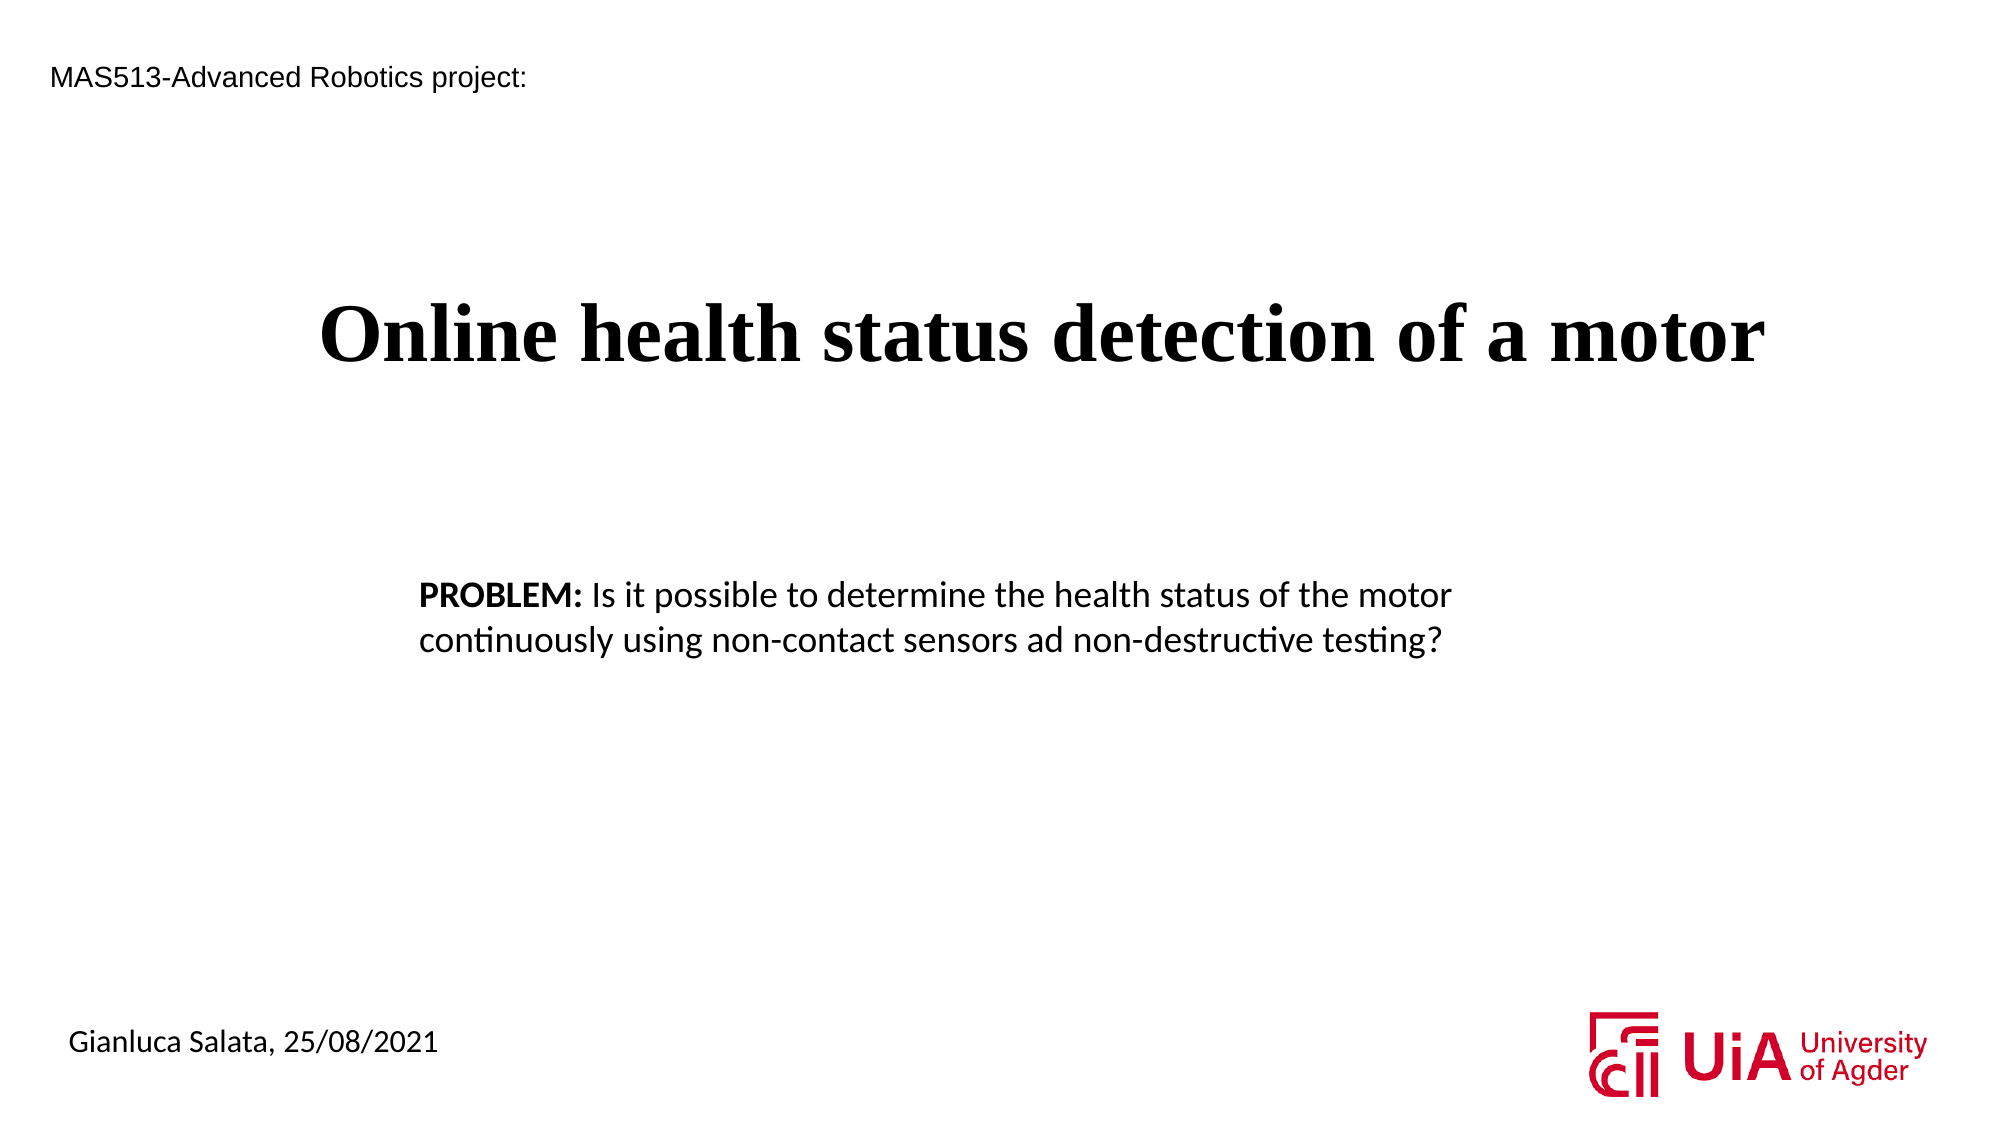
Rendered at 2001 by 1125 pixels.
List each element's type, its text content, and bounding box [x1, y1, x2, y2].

picture [1589, 1012, 1927, 1097]
subtitle Gianluca Salata, 25/08/2021 [0, 1016, 1027, 1067]
text_box PROBLEM: Is it possible to determine the health status of the motor continuously using non-contact sensors ad non-destructive testing? [404, 562, 1596, 668]
text_box MAS513-Advanced Robotics project: [35, 50, 757, 101]
title Online health status detection of a motor [269, 253, 1816, 387]
